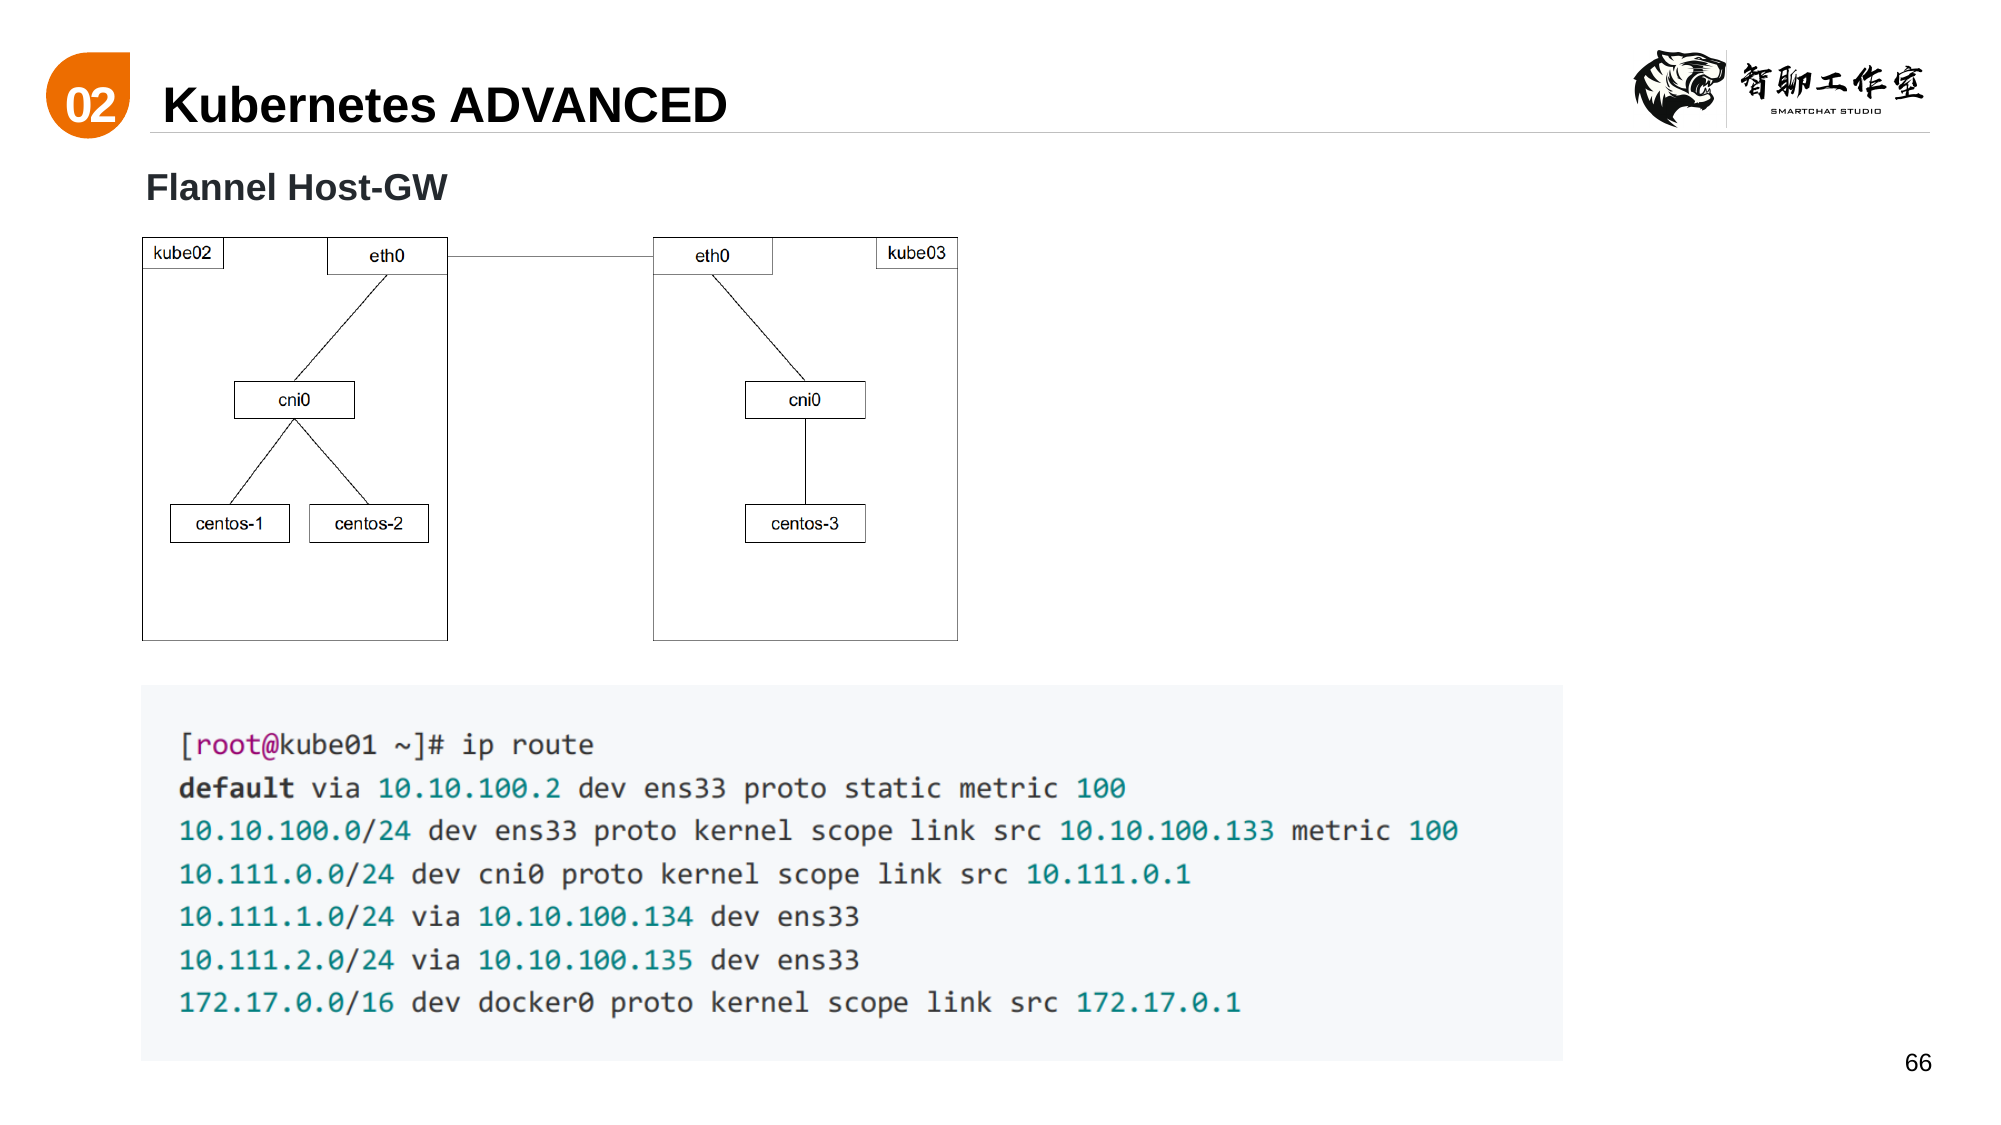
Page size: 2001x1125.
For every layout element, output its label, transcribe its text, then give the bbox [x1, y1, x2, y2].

text_box Kubernetes ADVANCED [147, 47, 744, 133]
text_box Flannel Host-GW [131, 133, 1132, 216]
text_box 02 [49, 47, 132, 141]
picture [1633, 47, 1950, 129]
picture [141, 685, 1563, 1061]
picture [141, 236, 958, 641]
